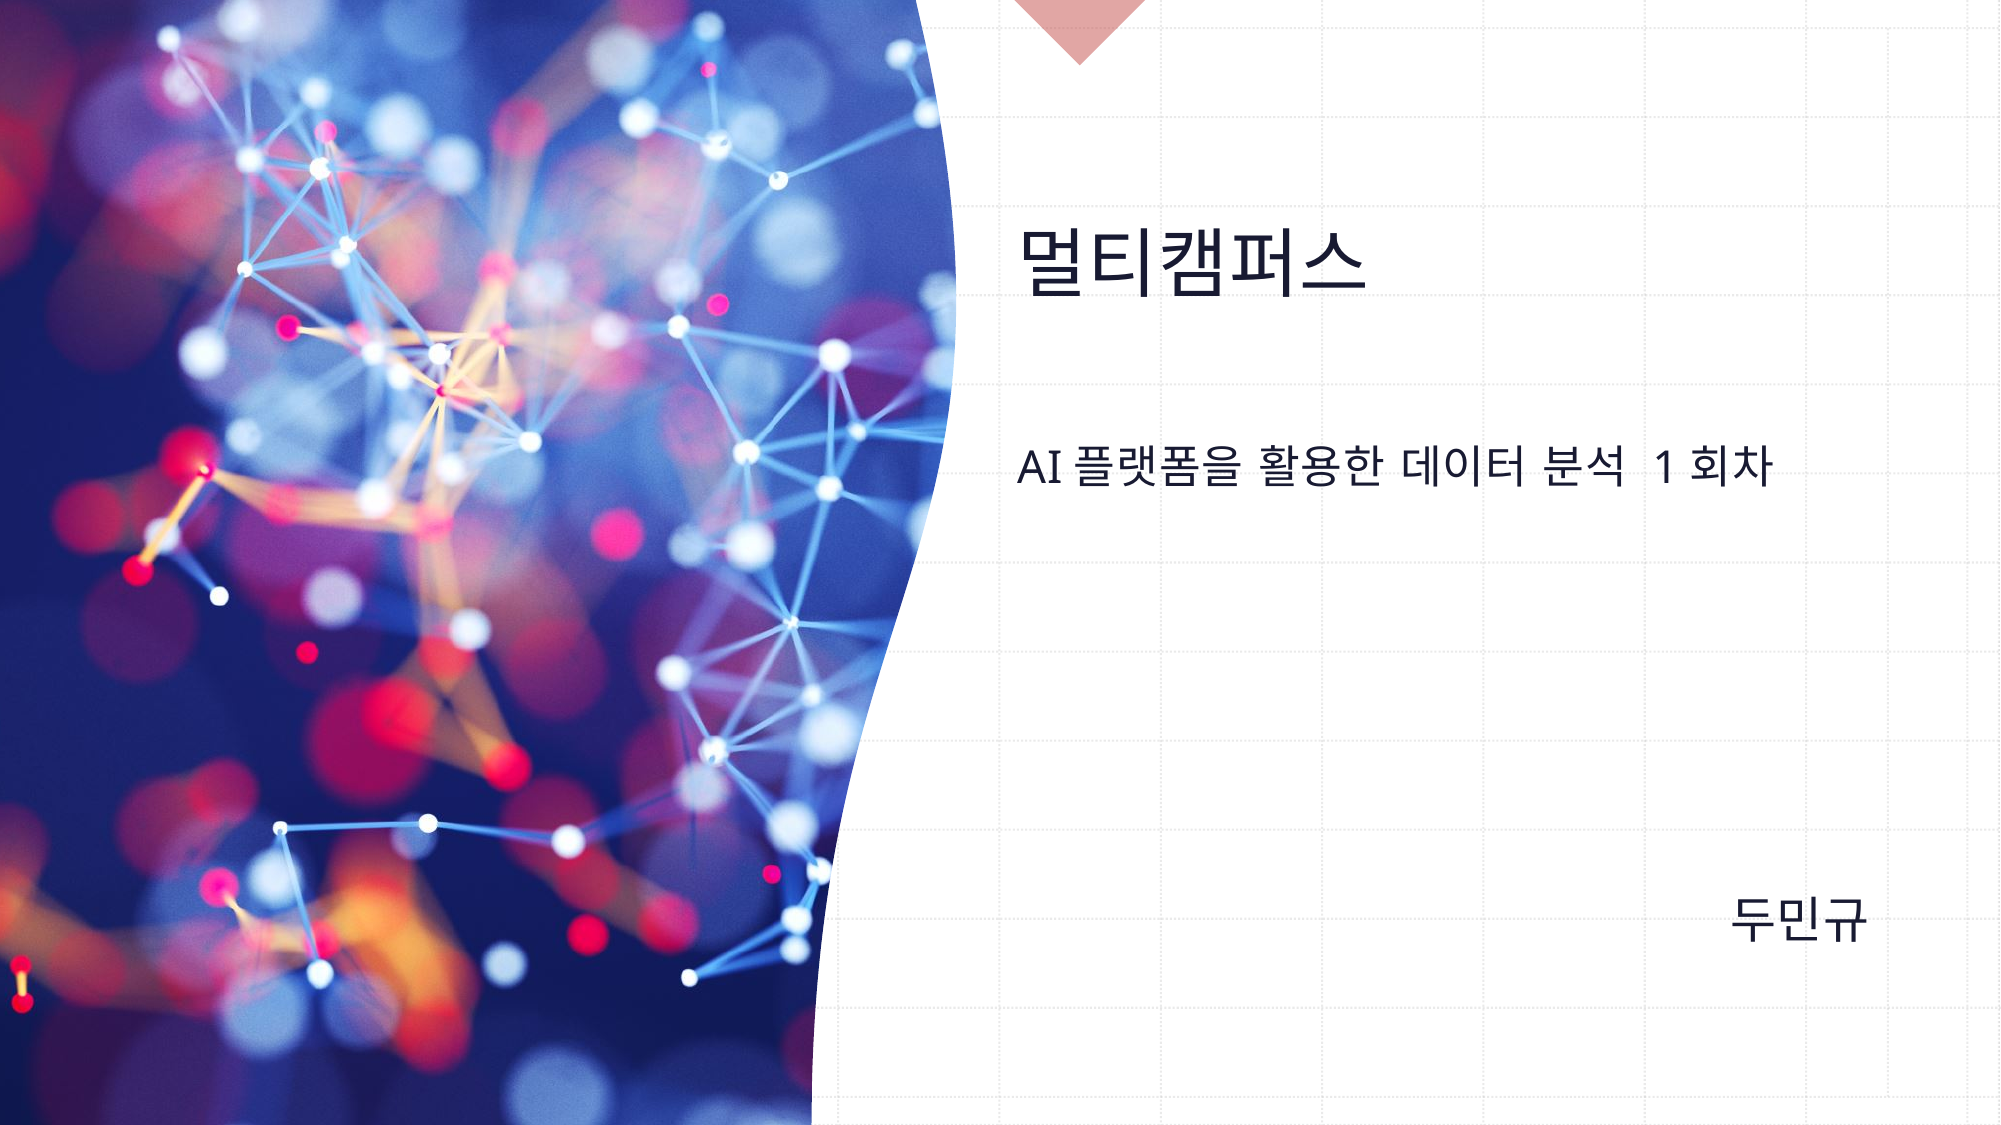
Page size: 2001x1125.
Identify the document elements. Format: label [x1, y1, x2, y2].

text_box [957, 0, 2000, 1125]
picture [0, 0, 957, 1125]
